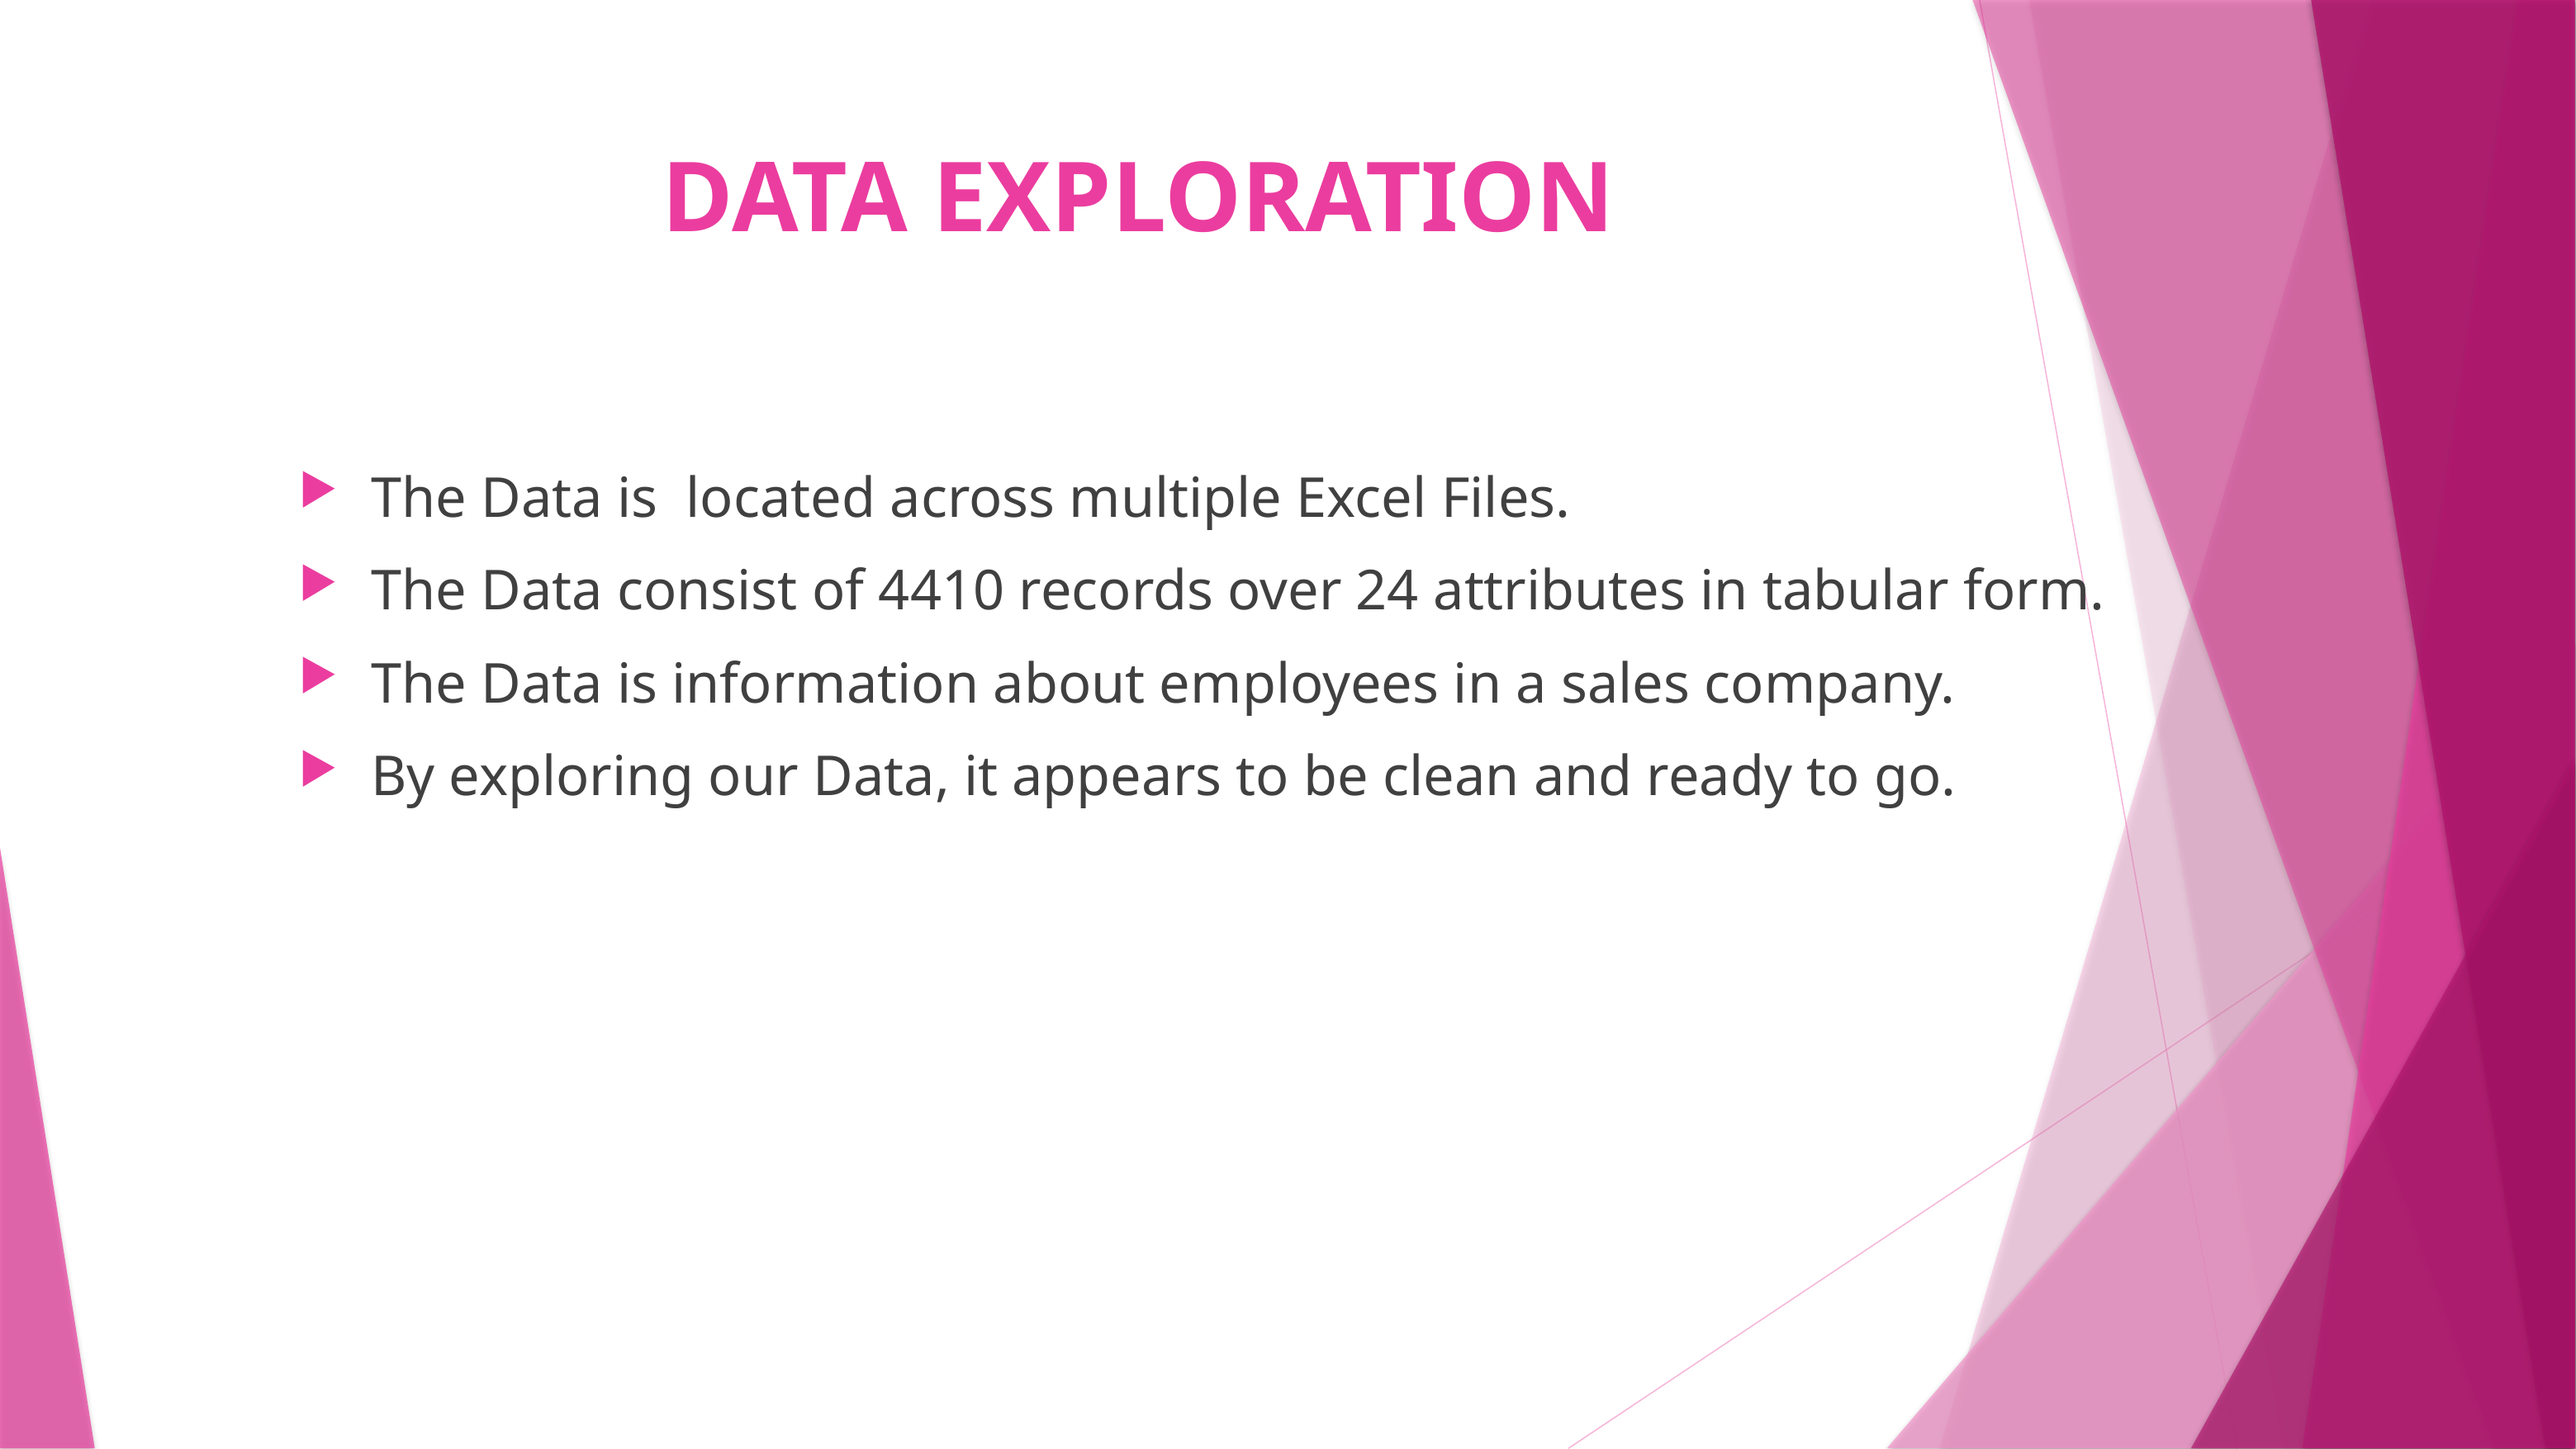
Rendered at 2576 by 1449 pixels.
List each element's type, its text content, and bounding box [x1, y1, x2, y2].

title DATA EXPLORATION [317, 128, 1960, 408]
list The Data is located across multiple Excel Files. The Data consist of 4410 records over 24 attributes in tabular form. The Data is information about employees in a sales company. By exploring our Data, it appears to be clean and ready to go. [286, 456, 2216, 973]
